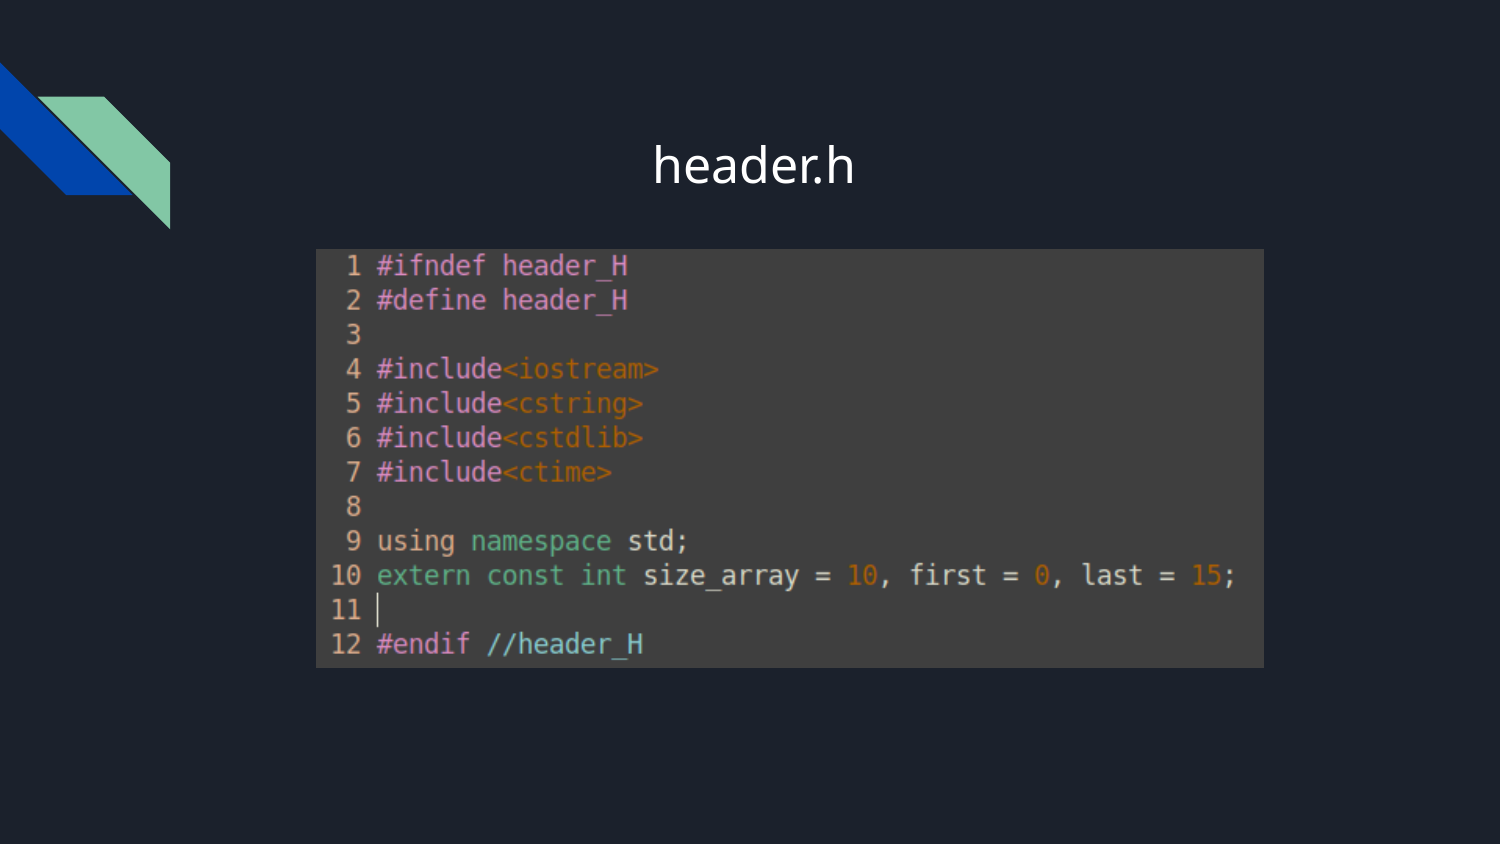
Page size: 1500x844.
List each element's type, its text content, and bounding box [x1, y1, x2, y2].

picture [316, 248, 1264, 669]
title header.h [281, 118, 1228, 228]
